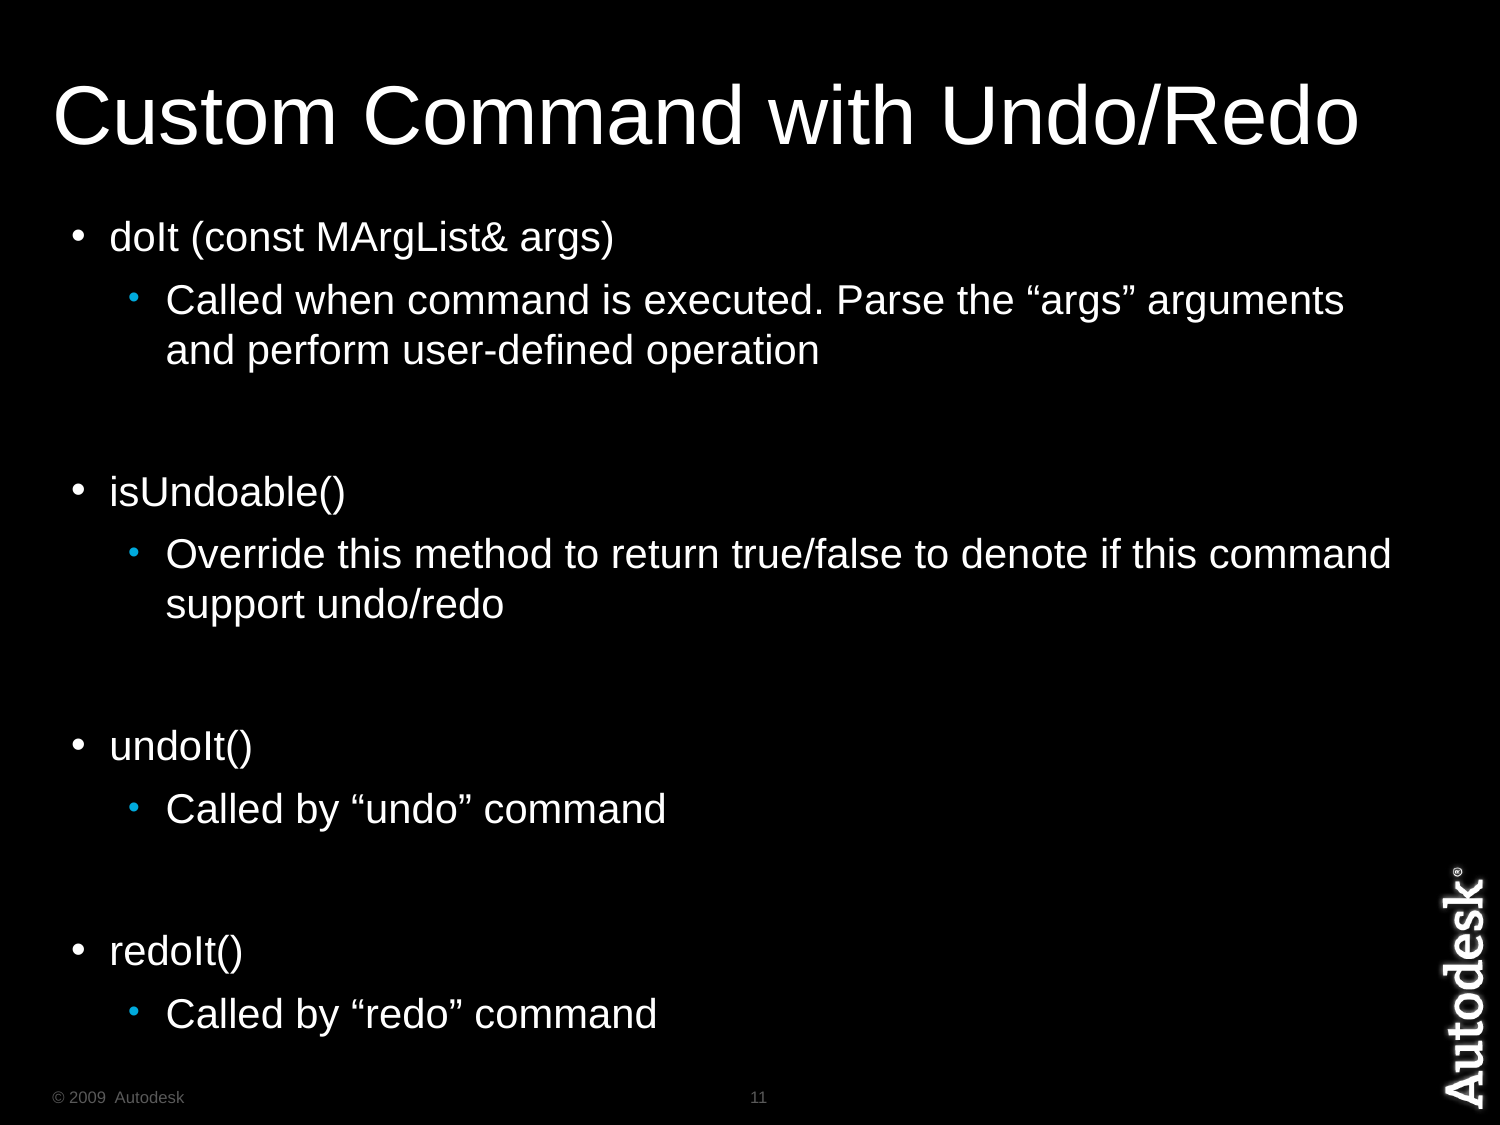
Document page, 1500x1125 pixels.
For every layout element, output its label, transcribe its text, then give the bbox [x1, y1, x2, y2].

title Custom Command with Undo/Redo [52, 22, 1401, 209]
list doIt (const MArgList& args) Called when command is executed. Parse the “args” arguments and perform user-defined operation isUndoable() Override this method to return true/false to denote if this command support undo/redo undoIt() Called by “undo” command redoIt() Called by “redo” command [52, 209, 1401, 1073]
picture [1402, 0, 1500, 1125]
